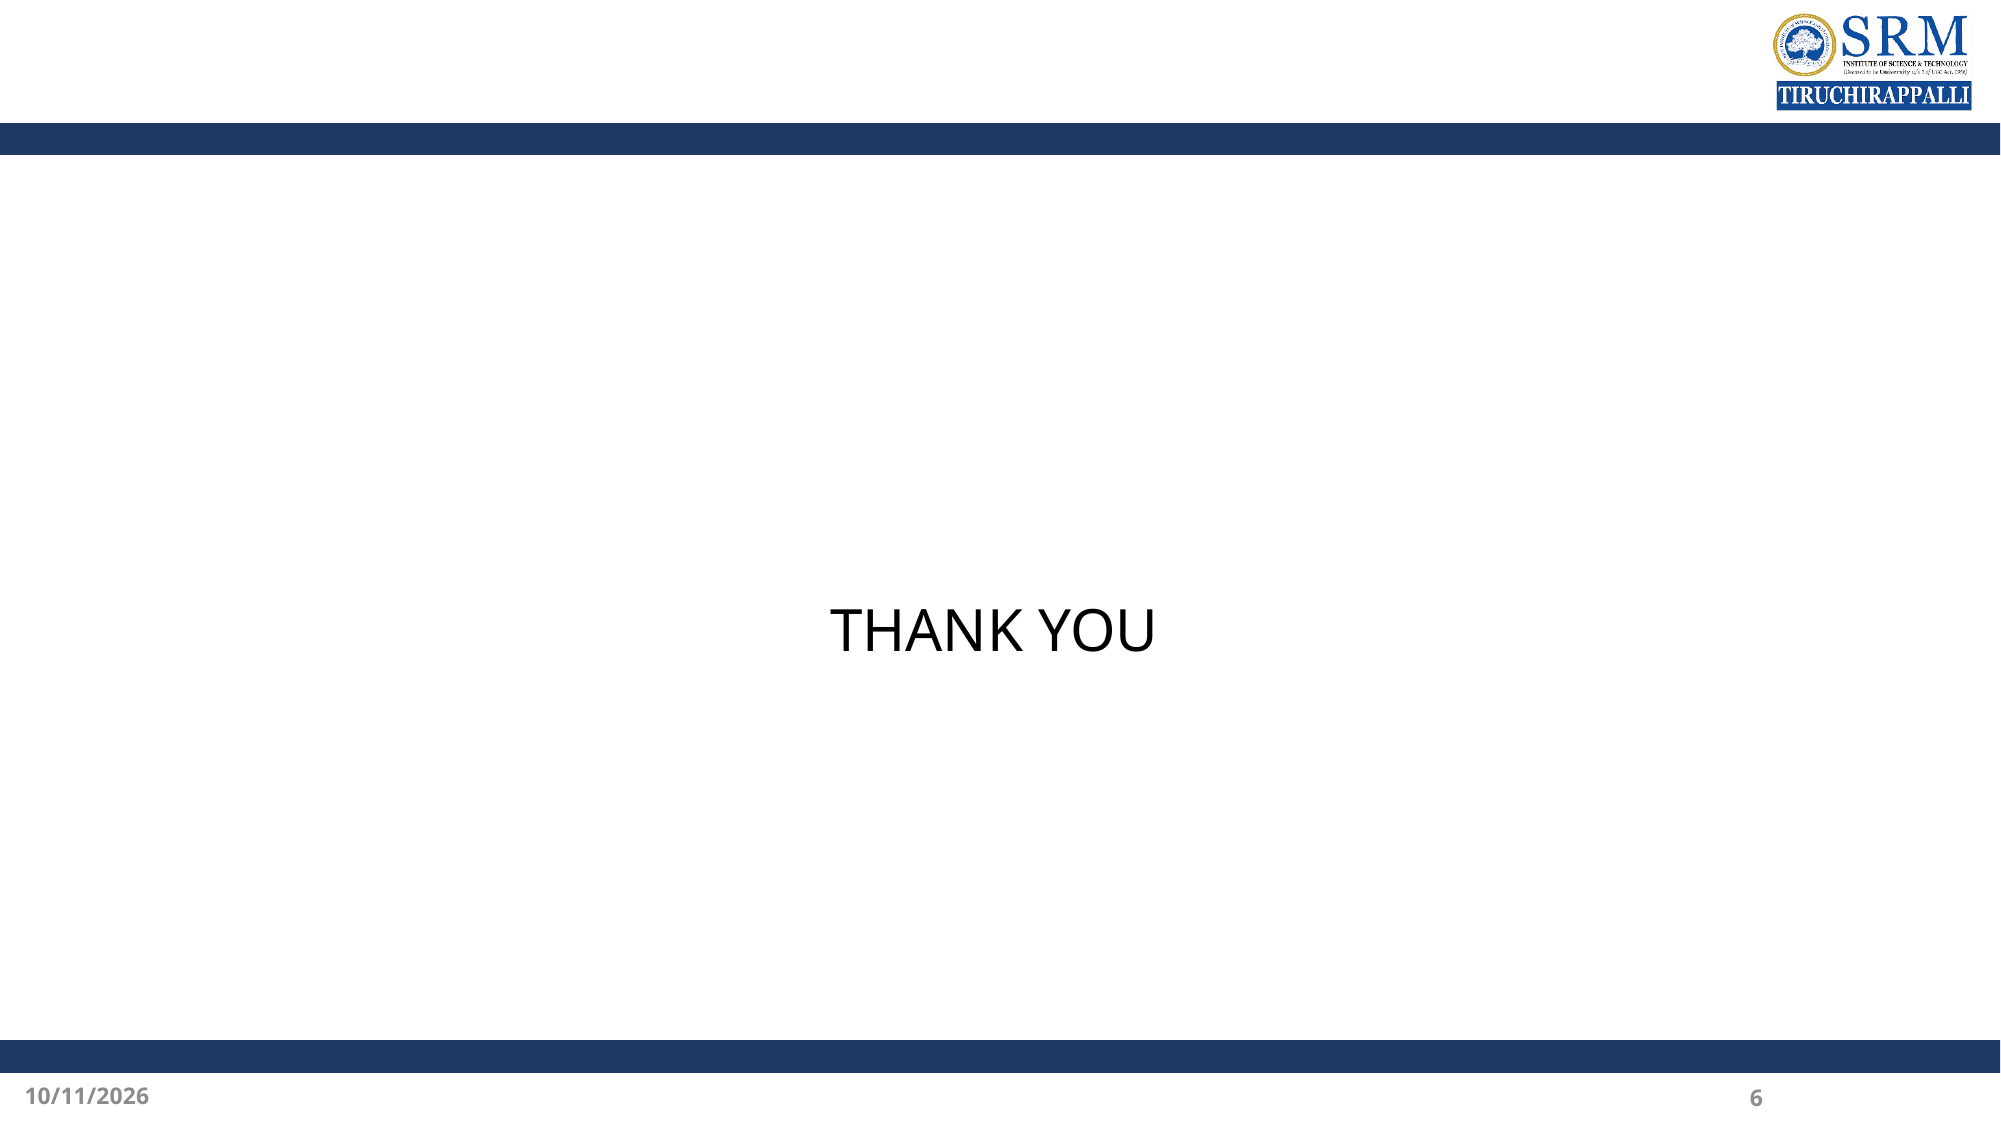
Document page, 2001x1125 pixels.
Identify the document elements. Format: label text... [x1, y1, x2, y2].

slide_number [0, 1071, 175, 1124]
list THANK YOU [14, 167, 1989, 1032]
slide_number 6 [1734, 1075, 2000, 1124]
picture [1749, 1, 1995, 122]
